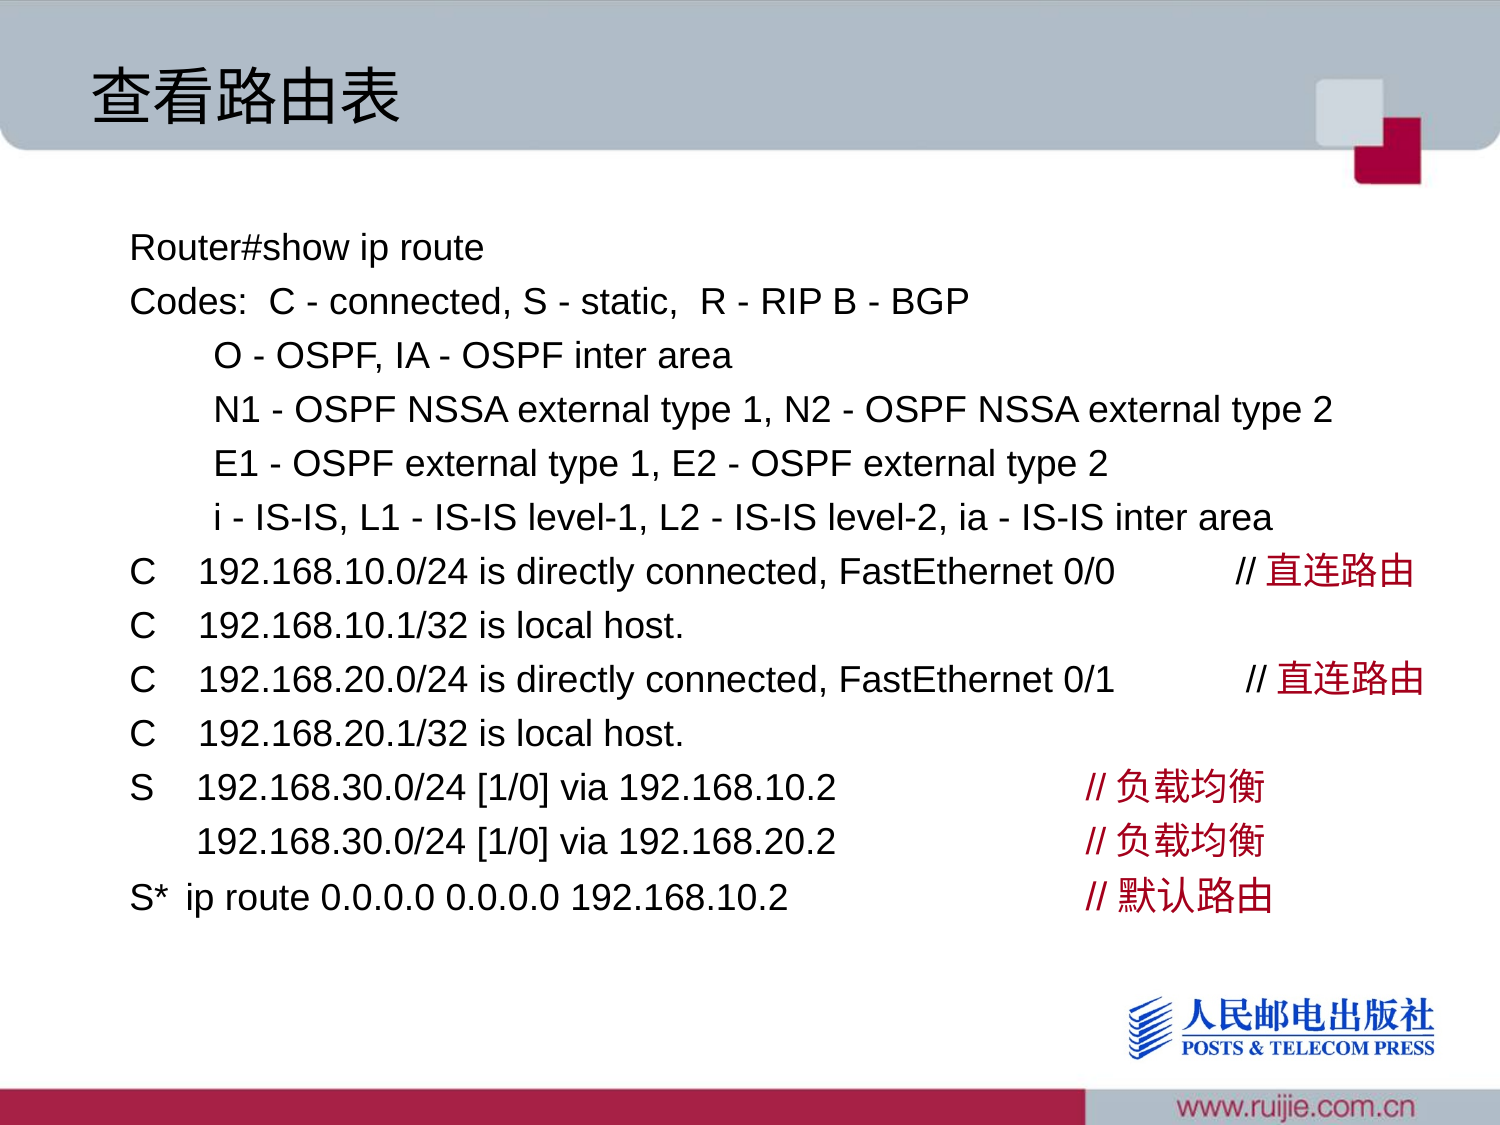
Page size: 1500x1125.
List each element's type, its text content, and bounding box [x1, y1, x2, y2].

title 查看路由表 [74, 30, 1306, 159]
picture [0, 0, 1500, 1125]
list Router#show ip route Codes: C - connected, S - static, R - RIP B - BGP O - OSPF, IA - OSPF inter area N1 - OSPF NSSA external type 1, N2 - OSPF NSSA external type 2 E1 - OSPF external type 1, E2 - OSPF external type 2 i - IS-IS, L1 - IS-IS level-1, L2 - IS-IS level-2, ia - IS-IS inter area C 192.168.10.0/24 is directly connected, FastEthernet 0/0 //直连路由 C 192.168.10.1/32 is local host. C 192.168.20.0/24 is directly connected, FastEthernet 0/1 //直连路由 C 192.168.20.1/32 is local host. S 192.168.30.0/24 [1/0] via 192.168.10.2 //负载均衡 192.168.30.0/24 [1/0] via 192.168.20.2 //负载均衡 S* ip route 0.0.0.0 0.0.0.0 192.168.10.2 //默认路由 [81, 206, 1443, 927]
